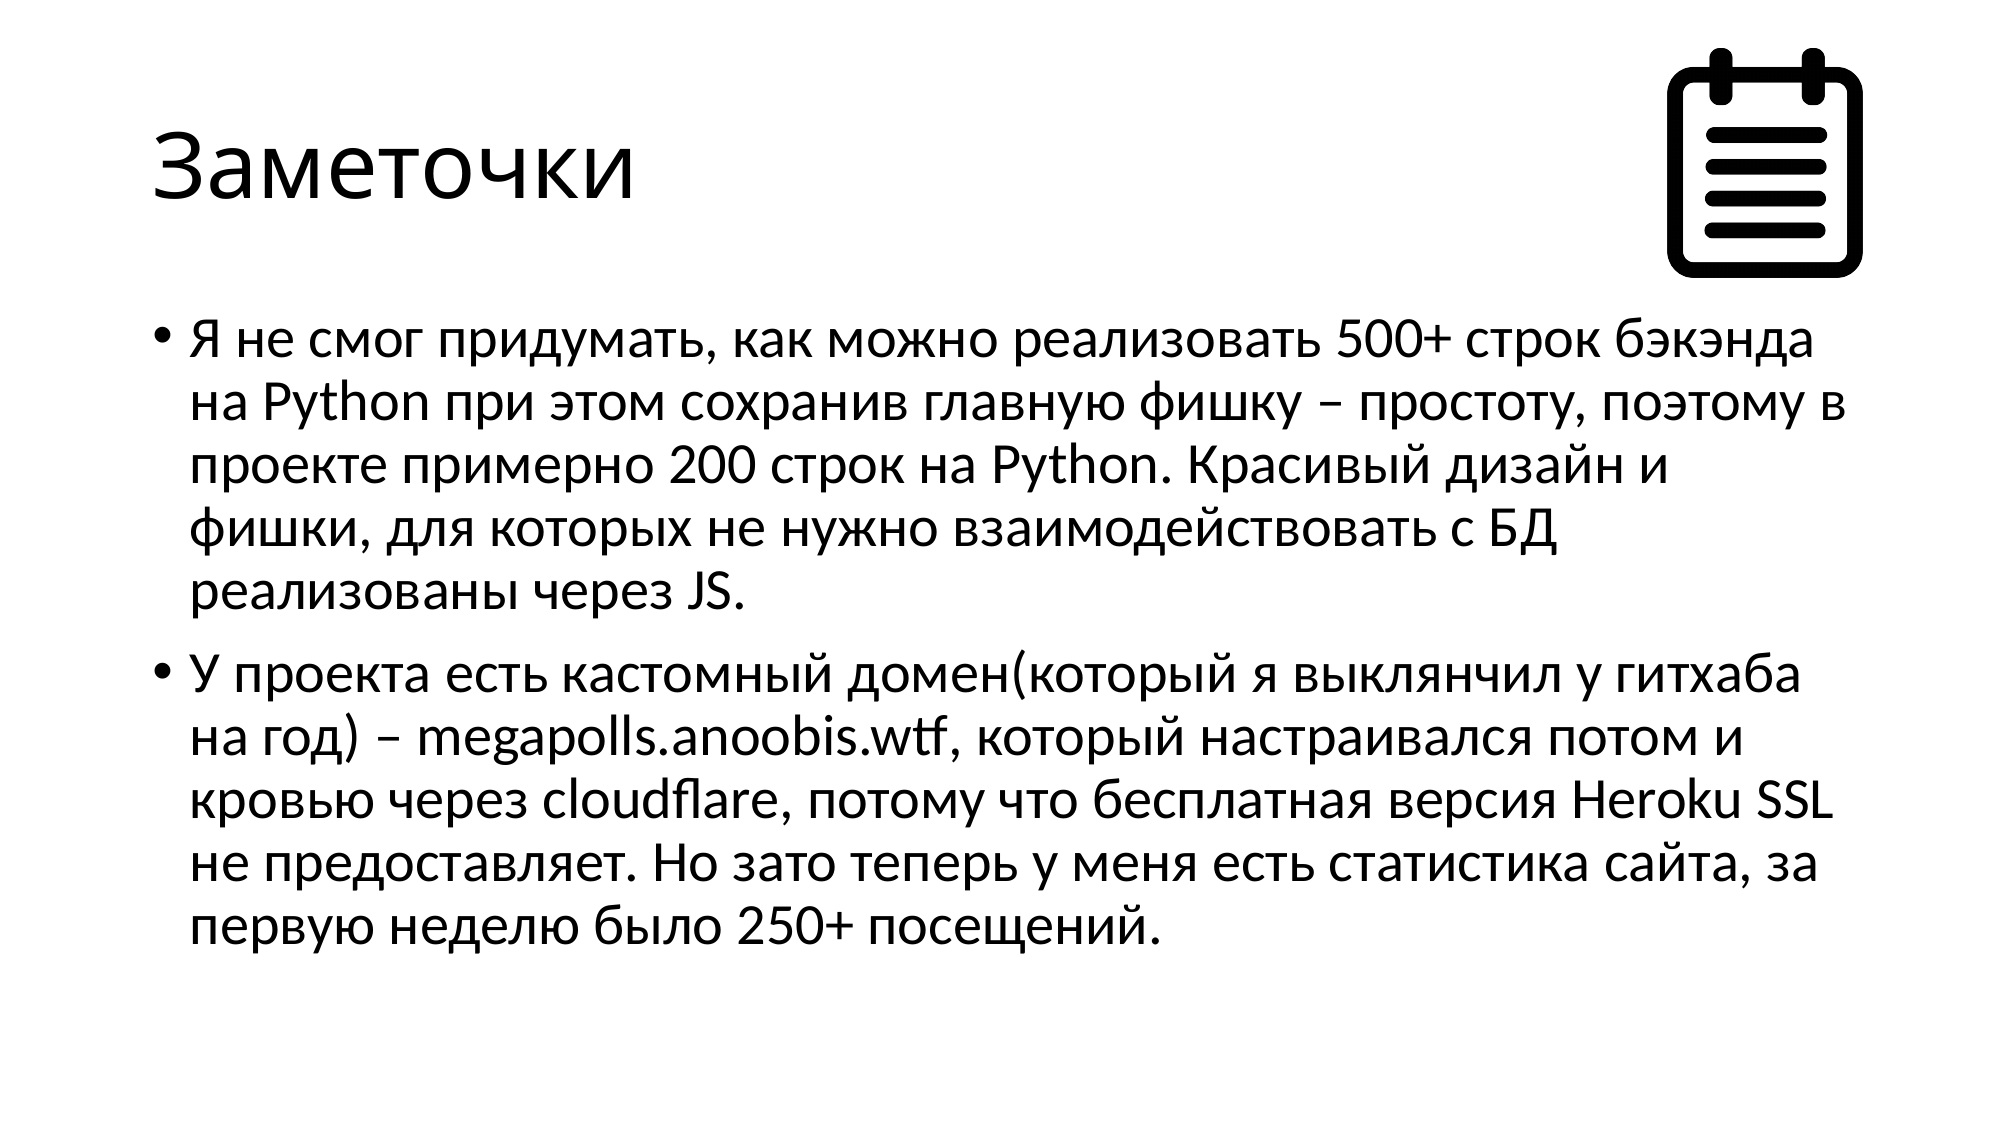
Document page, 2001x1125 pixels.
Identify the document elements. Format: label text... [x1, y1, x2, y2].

list Я не смог придумать, как можно реализовать 500+ строк бэкэнда на Python при этом сохранив главную фишку – простоту, поэтому в проекте примерно 200 строк на Python. Красивый дизайн и фишки, для которых не нужно взаимодействовать с БД реализованы через JS. У проекта есть кастомный домен(который я выклянчил у гитхаба на год) – megapolls.anoobis.wtf, который настраивался потом и кровью через cloudflare, потому что бесплатная версия Heroku SSL не предоставляет. Но зато теперь у меня есть статистика сайта, за первую неделю было 250+ посещений. [137, 299, 1863, 1014]
title Заметочки [137, 59, 1666, 278]
picture [1666, 48, 1863, 278]
